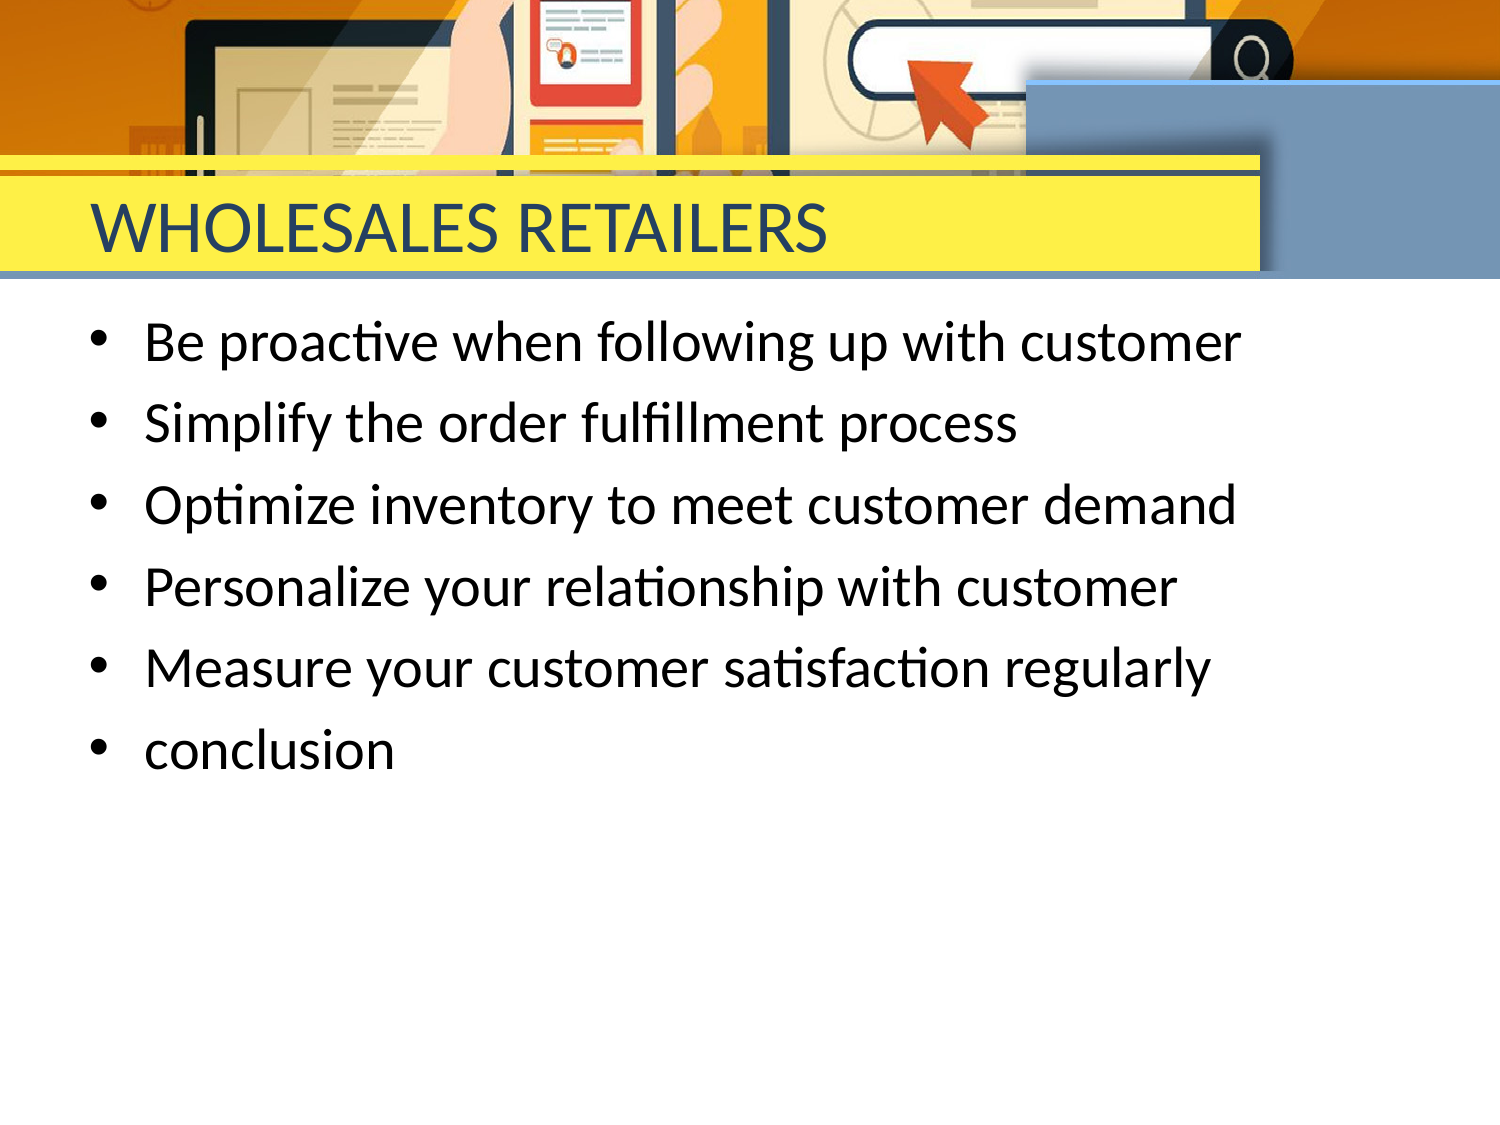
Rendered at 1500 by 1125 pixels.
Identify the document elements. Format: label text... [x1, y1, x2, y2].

title WHOLESALES RETAILERS [75, 117, 1428, 329]
picture [0, 0, 1500, 1125]
list Be proactive when following up with customer Simplify the order fulfillment process Optimize inventory to meet customer demand Personalize your relationship with customer Measure your customer satisfaction regularly conclusion [73, 295, 1427, 1043]
